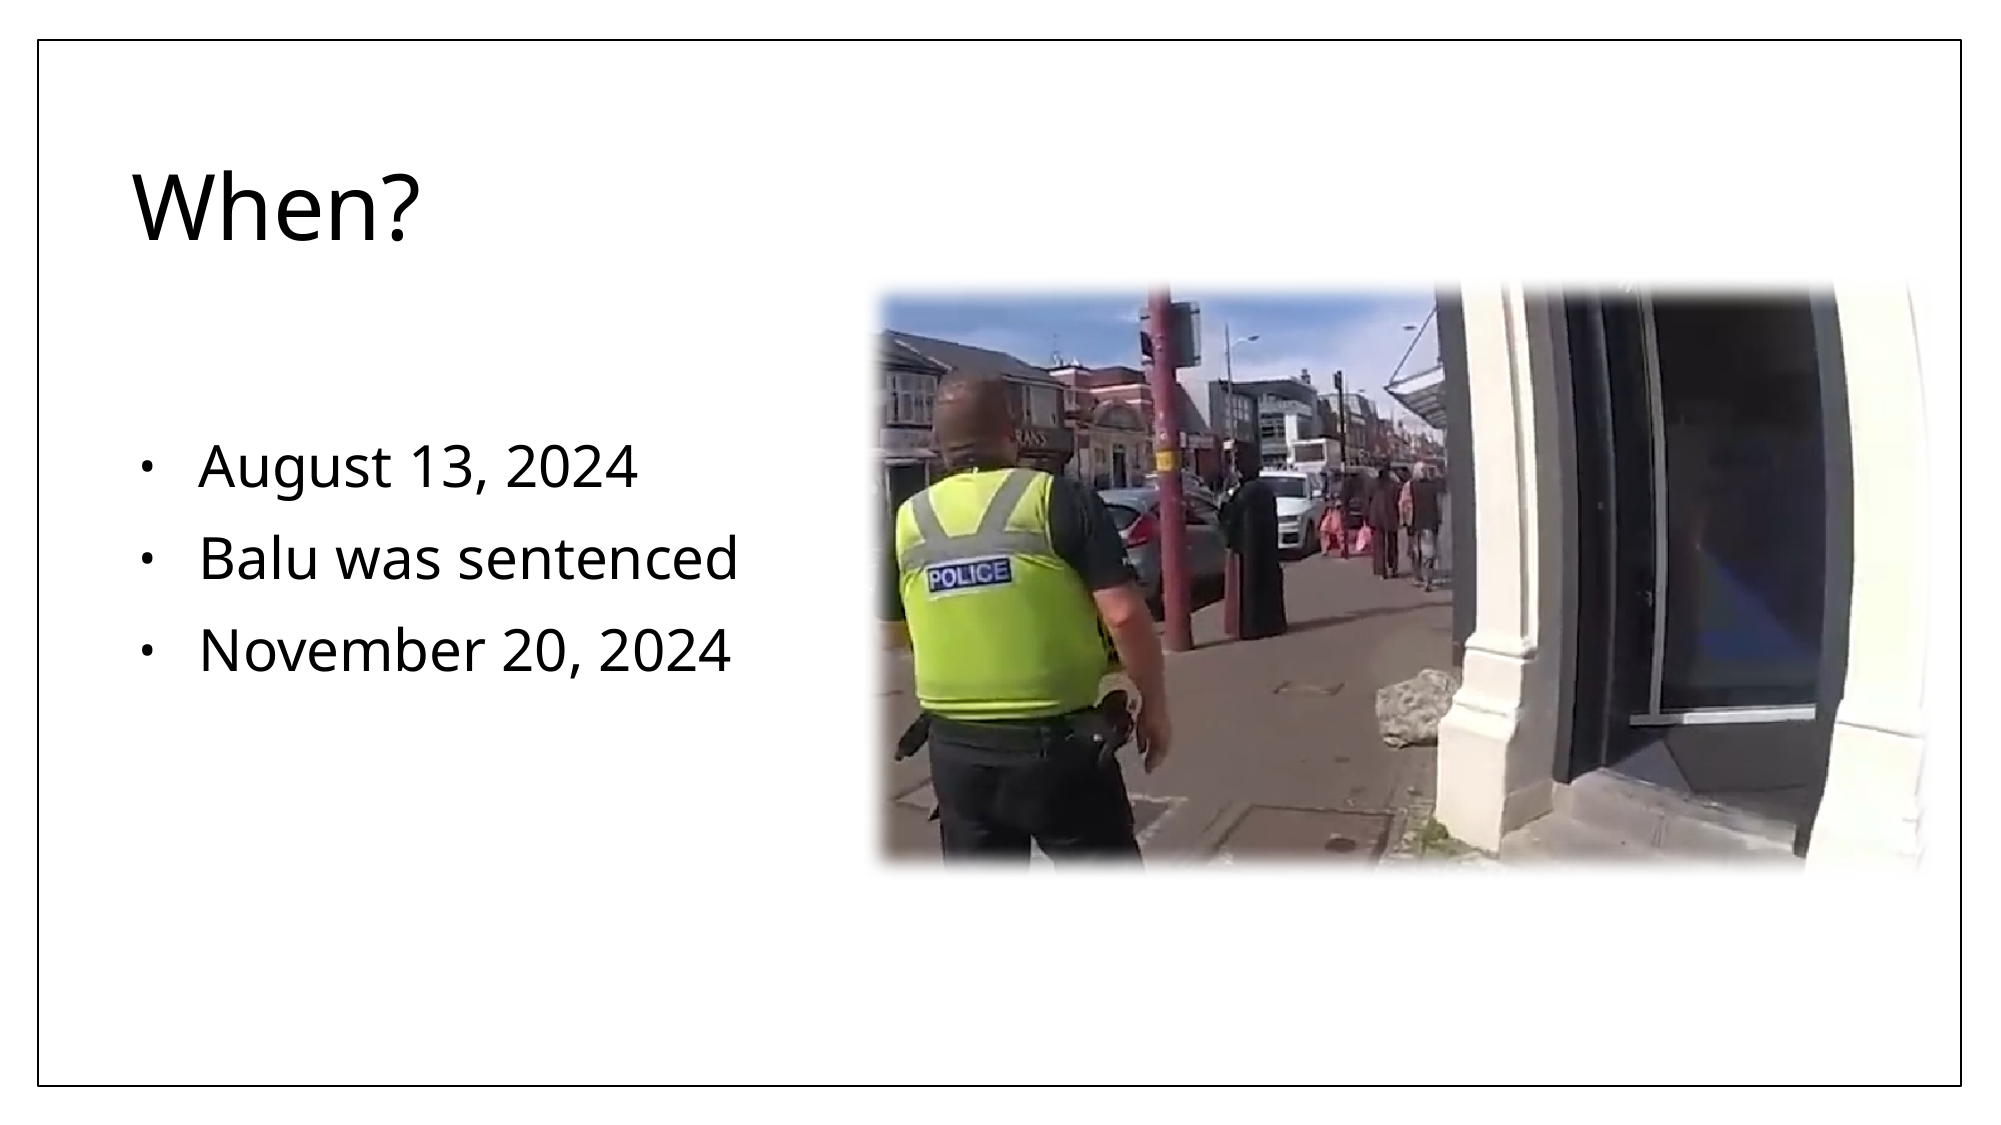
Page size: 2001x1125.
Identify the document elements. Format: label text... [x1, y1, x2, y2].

list August 13, 2024 Balu was sentenced November 20, 2024 [115, 337, 1264, 1000]
title When? [115, 99, 1264, 323]
picture [862, 275, 1934, 880]
